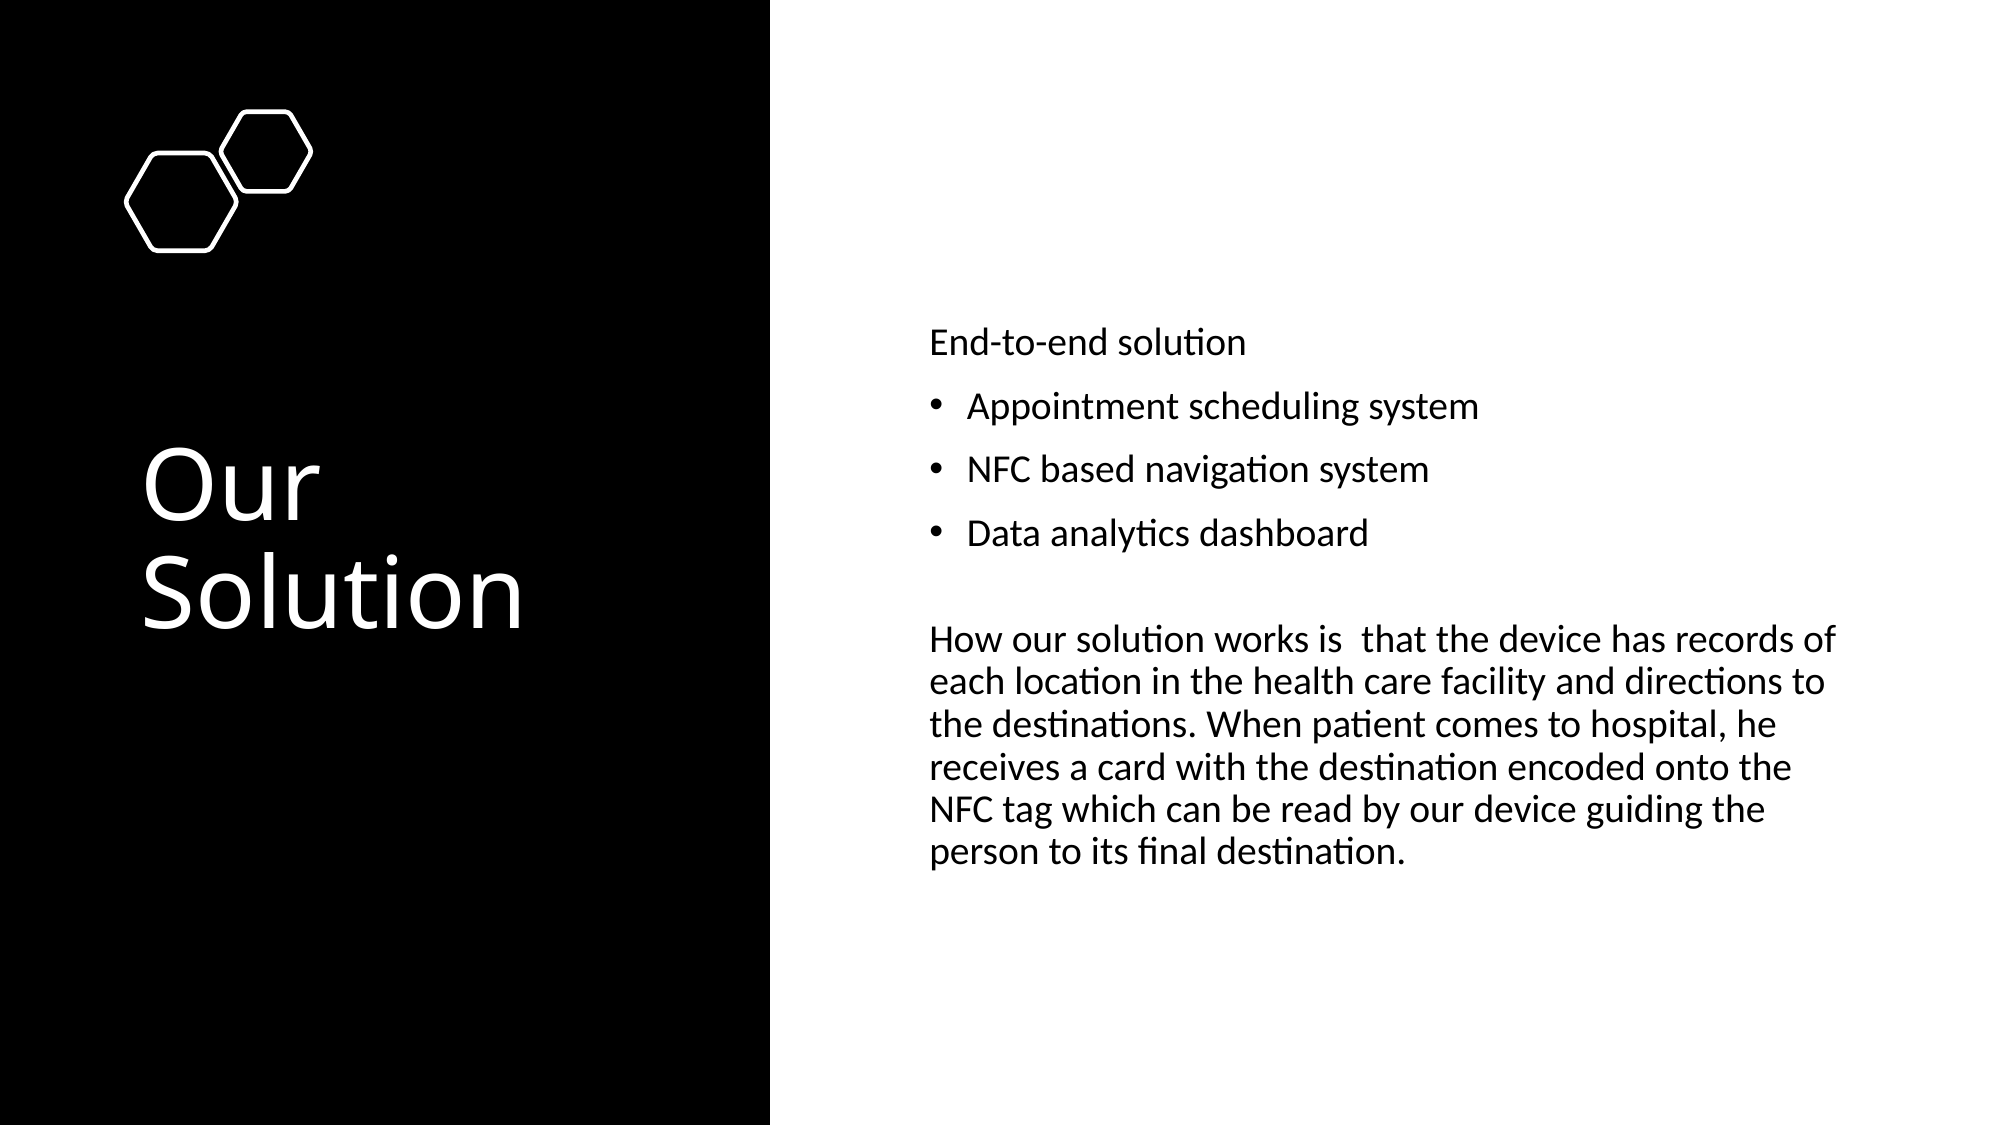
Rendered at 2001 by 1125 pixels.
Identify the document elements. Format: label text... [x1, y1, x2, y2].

text_box [771, 0, 2000, 1125]
title Our Solution [125, 191, 714, 894]
text_box [0, 0, 771, 1125]
list End-to-end solution Appointment scheduling system NFC based navigation system Data analytics dashboard How our solution works is that the device has records of each location in the health care facility and directions to the destinations. When patient comes to hospital, he receives a card with the destination encoded onto the NFC tag which can be read by our device guiding the person to its final destination. [914, 191, 1853, 894]
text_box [125, 111, 311, 251]
